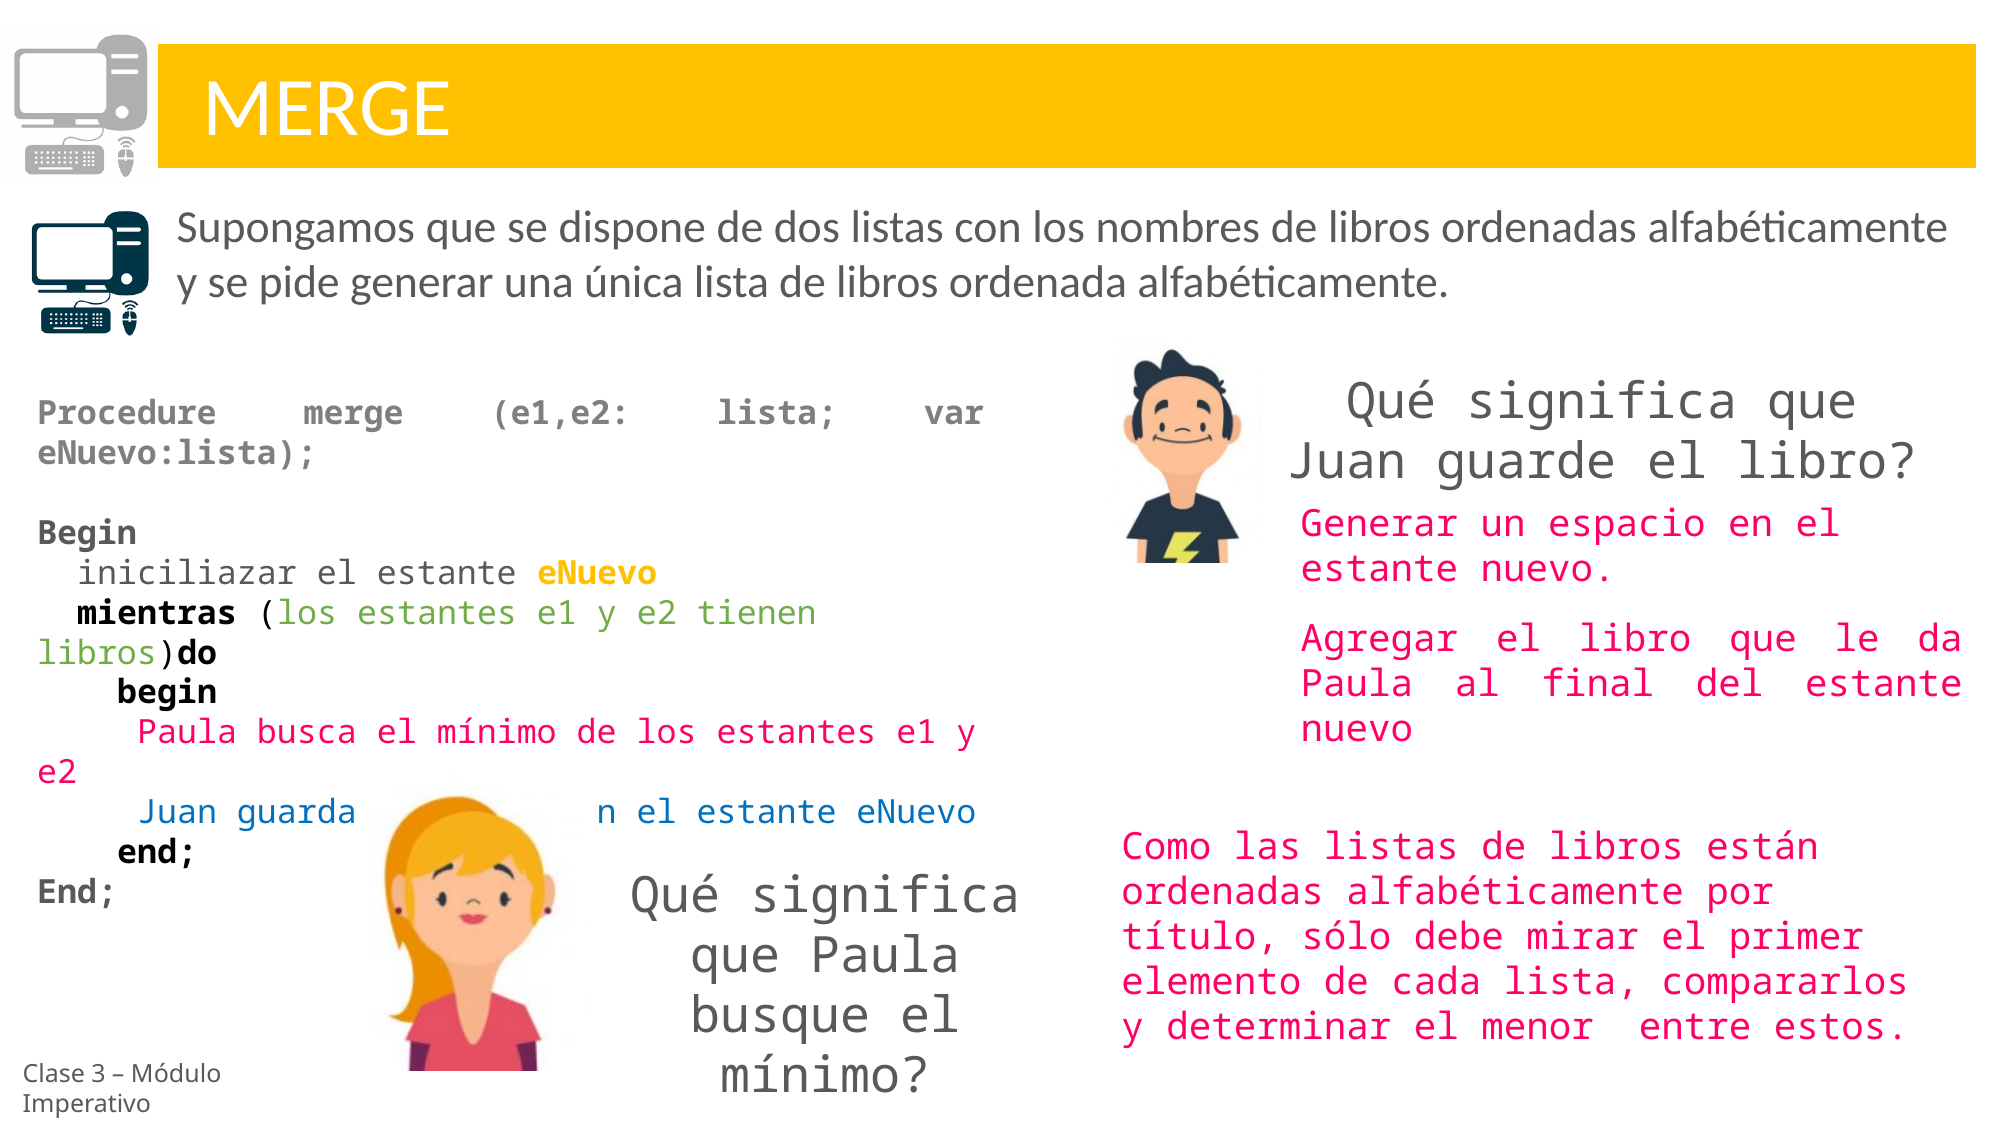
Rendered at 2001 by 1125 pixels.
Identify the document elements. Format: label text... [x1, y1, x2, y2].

text_box Supongamos que se dispone de dos listas con los nombres de libros ordenadas alfabéticamente y se pide generar una única lista de libros ordenada alfabéticamente. [161, 189, 1965, 315]
picture [21, 205, 158, 342]
text_box Como las listas de libros están ordenadas alfabéticamente por título, sólo debe mirar el primer elemento de cada lista, compararlos y determinar el menor entre estos. [1106, 814, 1943, 1055]
text_box Qué significa que Juan guarde el libro? [1265, 361, 1943, 497]
text_box Qué significa que Paula busque el mínimo? [574, 855, 1077, 1111]
picture [3, 28, 158, 183]
text_box MERGE [187, 44, 490, 160]
picture [361, 773, 597, 1071]
picture [1106, 335, 1261, 563]
text_box Clase 3 – Módulo Imperativo [7, 1057, 358, 1118]
text_box [163, 45, 1976, 167]
text_box Procedure merge (e1,e2: lista; var eNuevo:lista); Begin iniciliazar el estante eNuevo mientras (los estantes e1 y e2 tienen libros)do begin Paula busca el mínimo de los estantes e1 y e2 Juan guarda el mínimo en el estante eNuevo end; End; [22, 383, 1000, 918]
text_box Generar un espacio en el estante nuevo. Agregar el libro que le da Paula al final del estante nuevo [1285, 491, 1978, 757]
